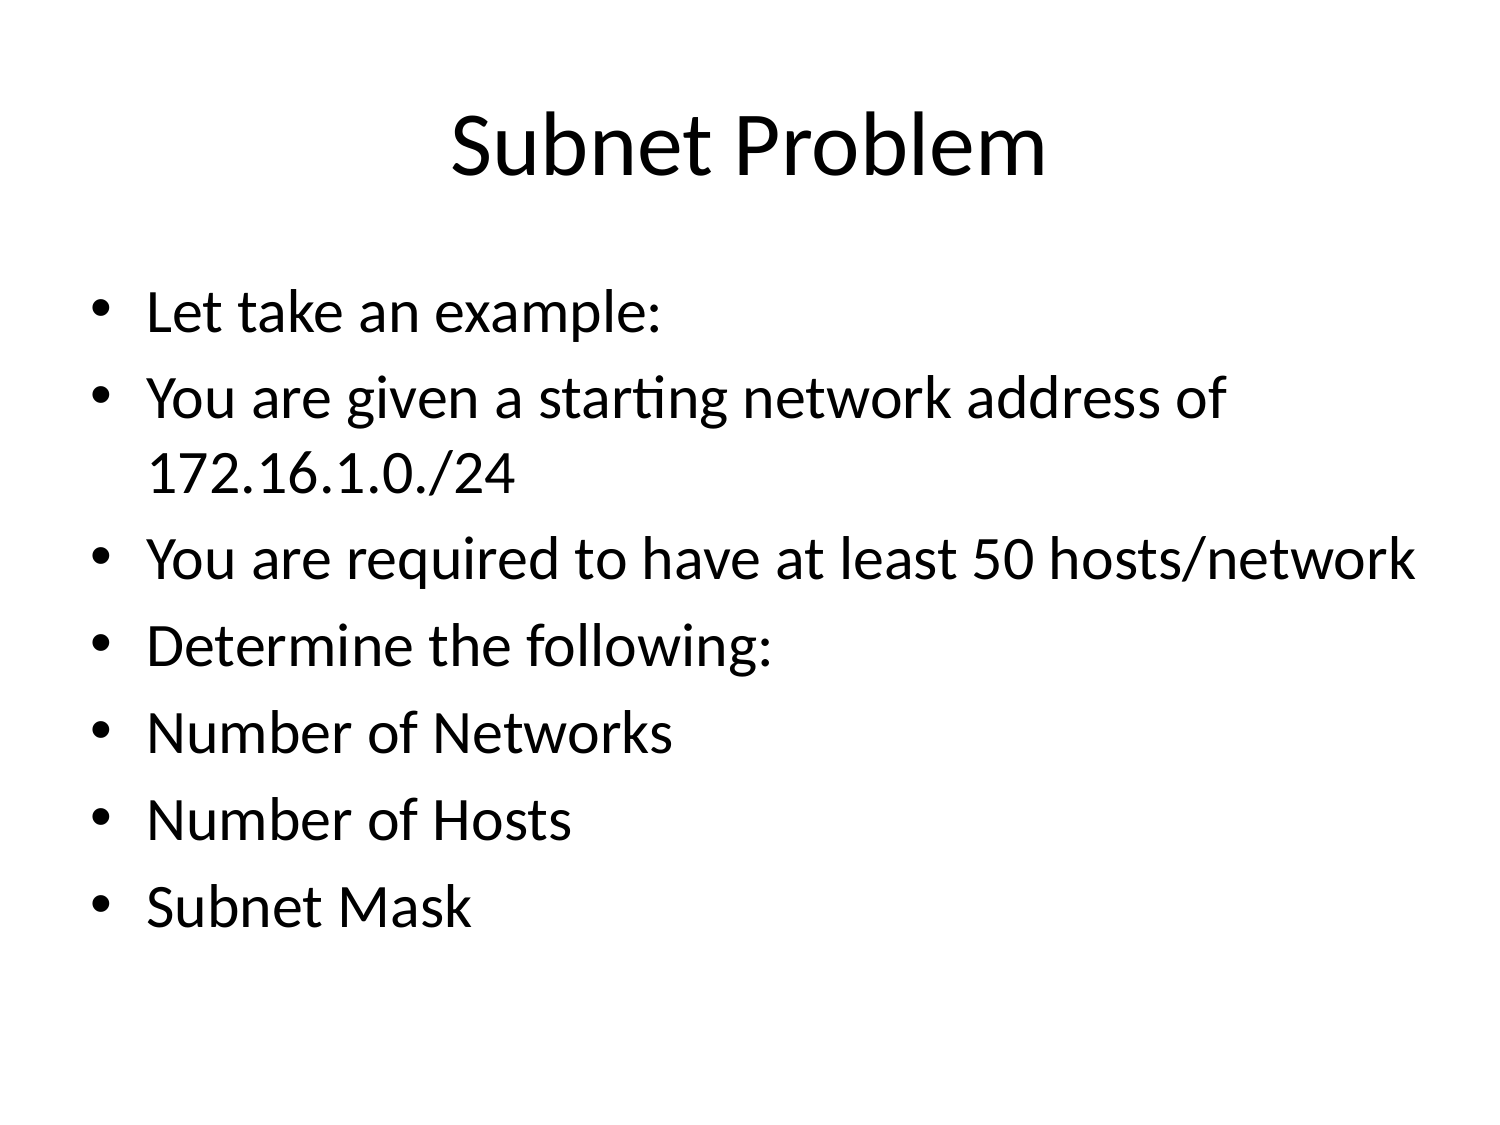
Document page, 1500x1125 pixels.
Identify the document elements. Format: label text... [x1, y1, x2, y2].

list Let take an example: You are given a starting network address of 172.16.1.0./24 You are required to have at least 50 hosts/network Determine the following: Number of Networks Number of Hosts Subnet Mask [75, 262, 1450, 1005]
title Subnet Problem [75, 45, 1425, 233]
